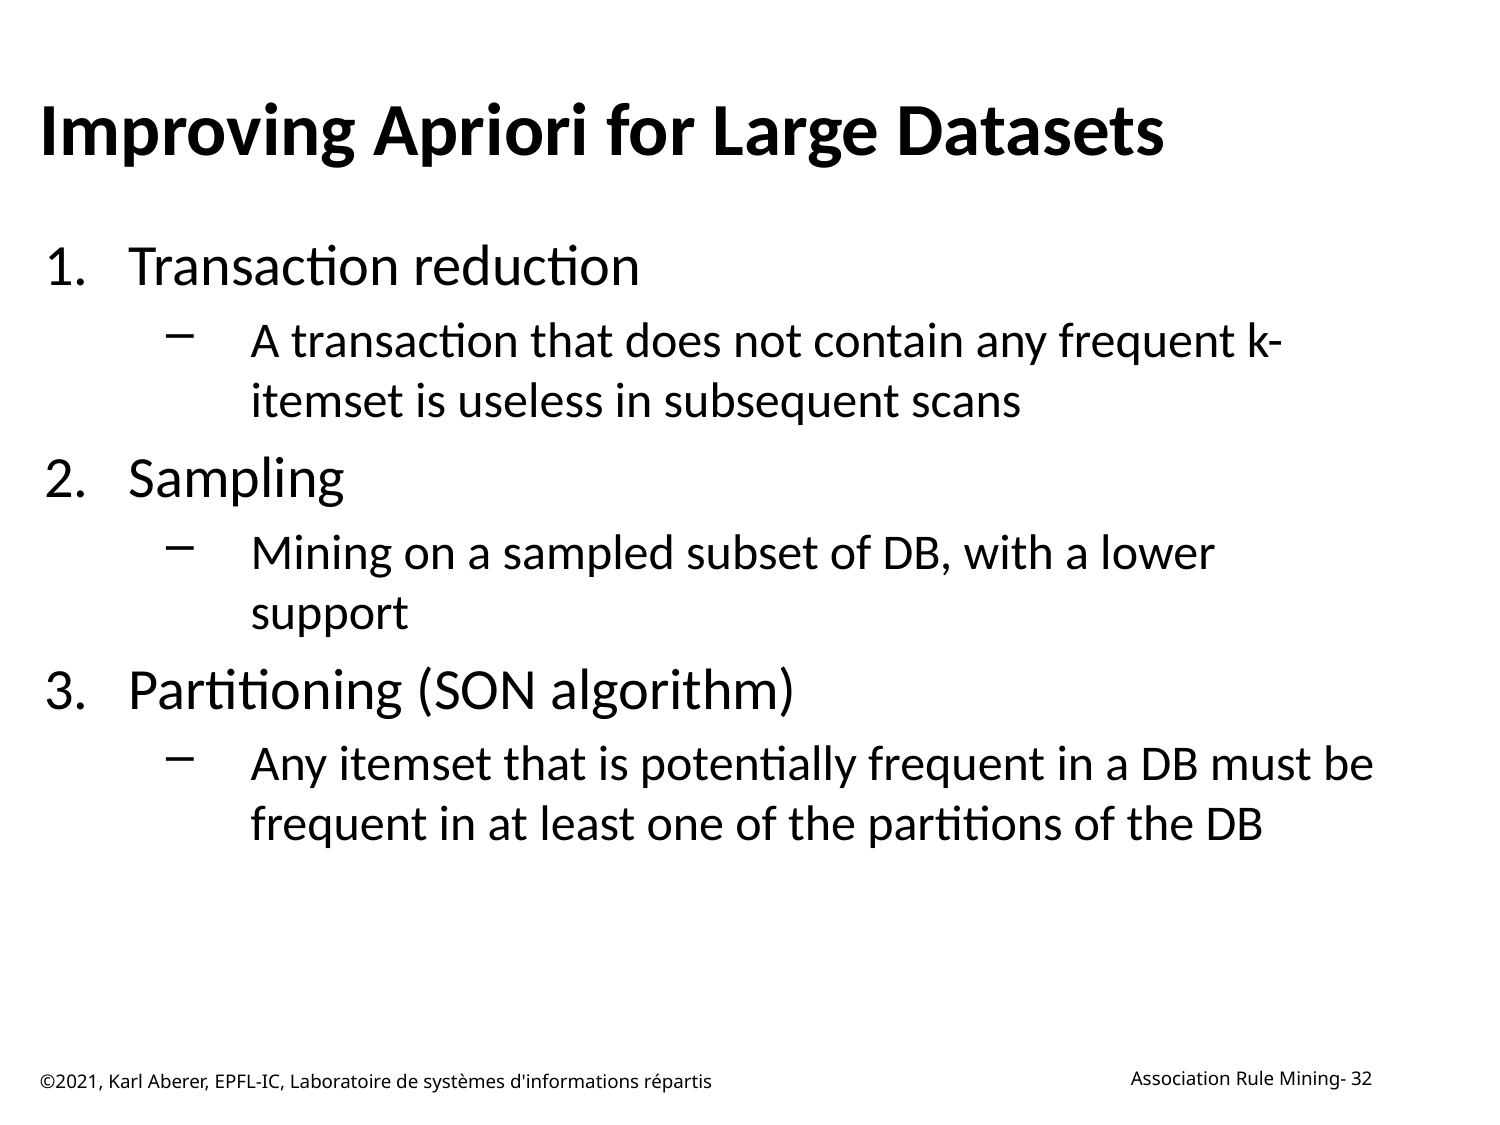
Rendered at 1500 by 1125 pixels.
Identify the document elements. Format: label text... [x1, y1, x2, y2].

title Improving Apriori for Large Datasets [24, 49, 1388, 201]
footer ©2021, Karl Aberer, EPFL-IC, Laboratoire de systèmes d'informations répartis [24, 1062, 988, 1101]
list Transaction reduction A transaction that does not contain any frequent k-itemset is useless in subsequent scans Sampling Mining on a sampled subset of DB, with a lower support Partitioning (SON algorithm) Any itemset that is potentially frequent in a DB must be frequent in at least one of the partitions of the DB [29, 219, 1393, 1046]
